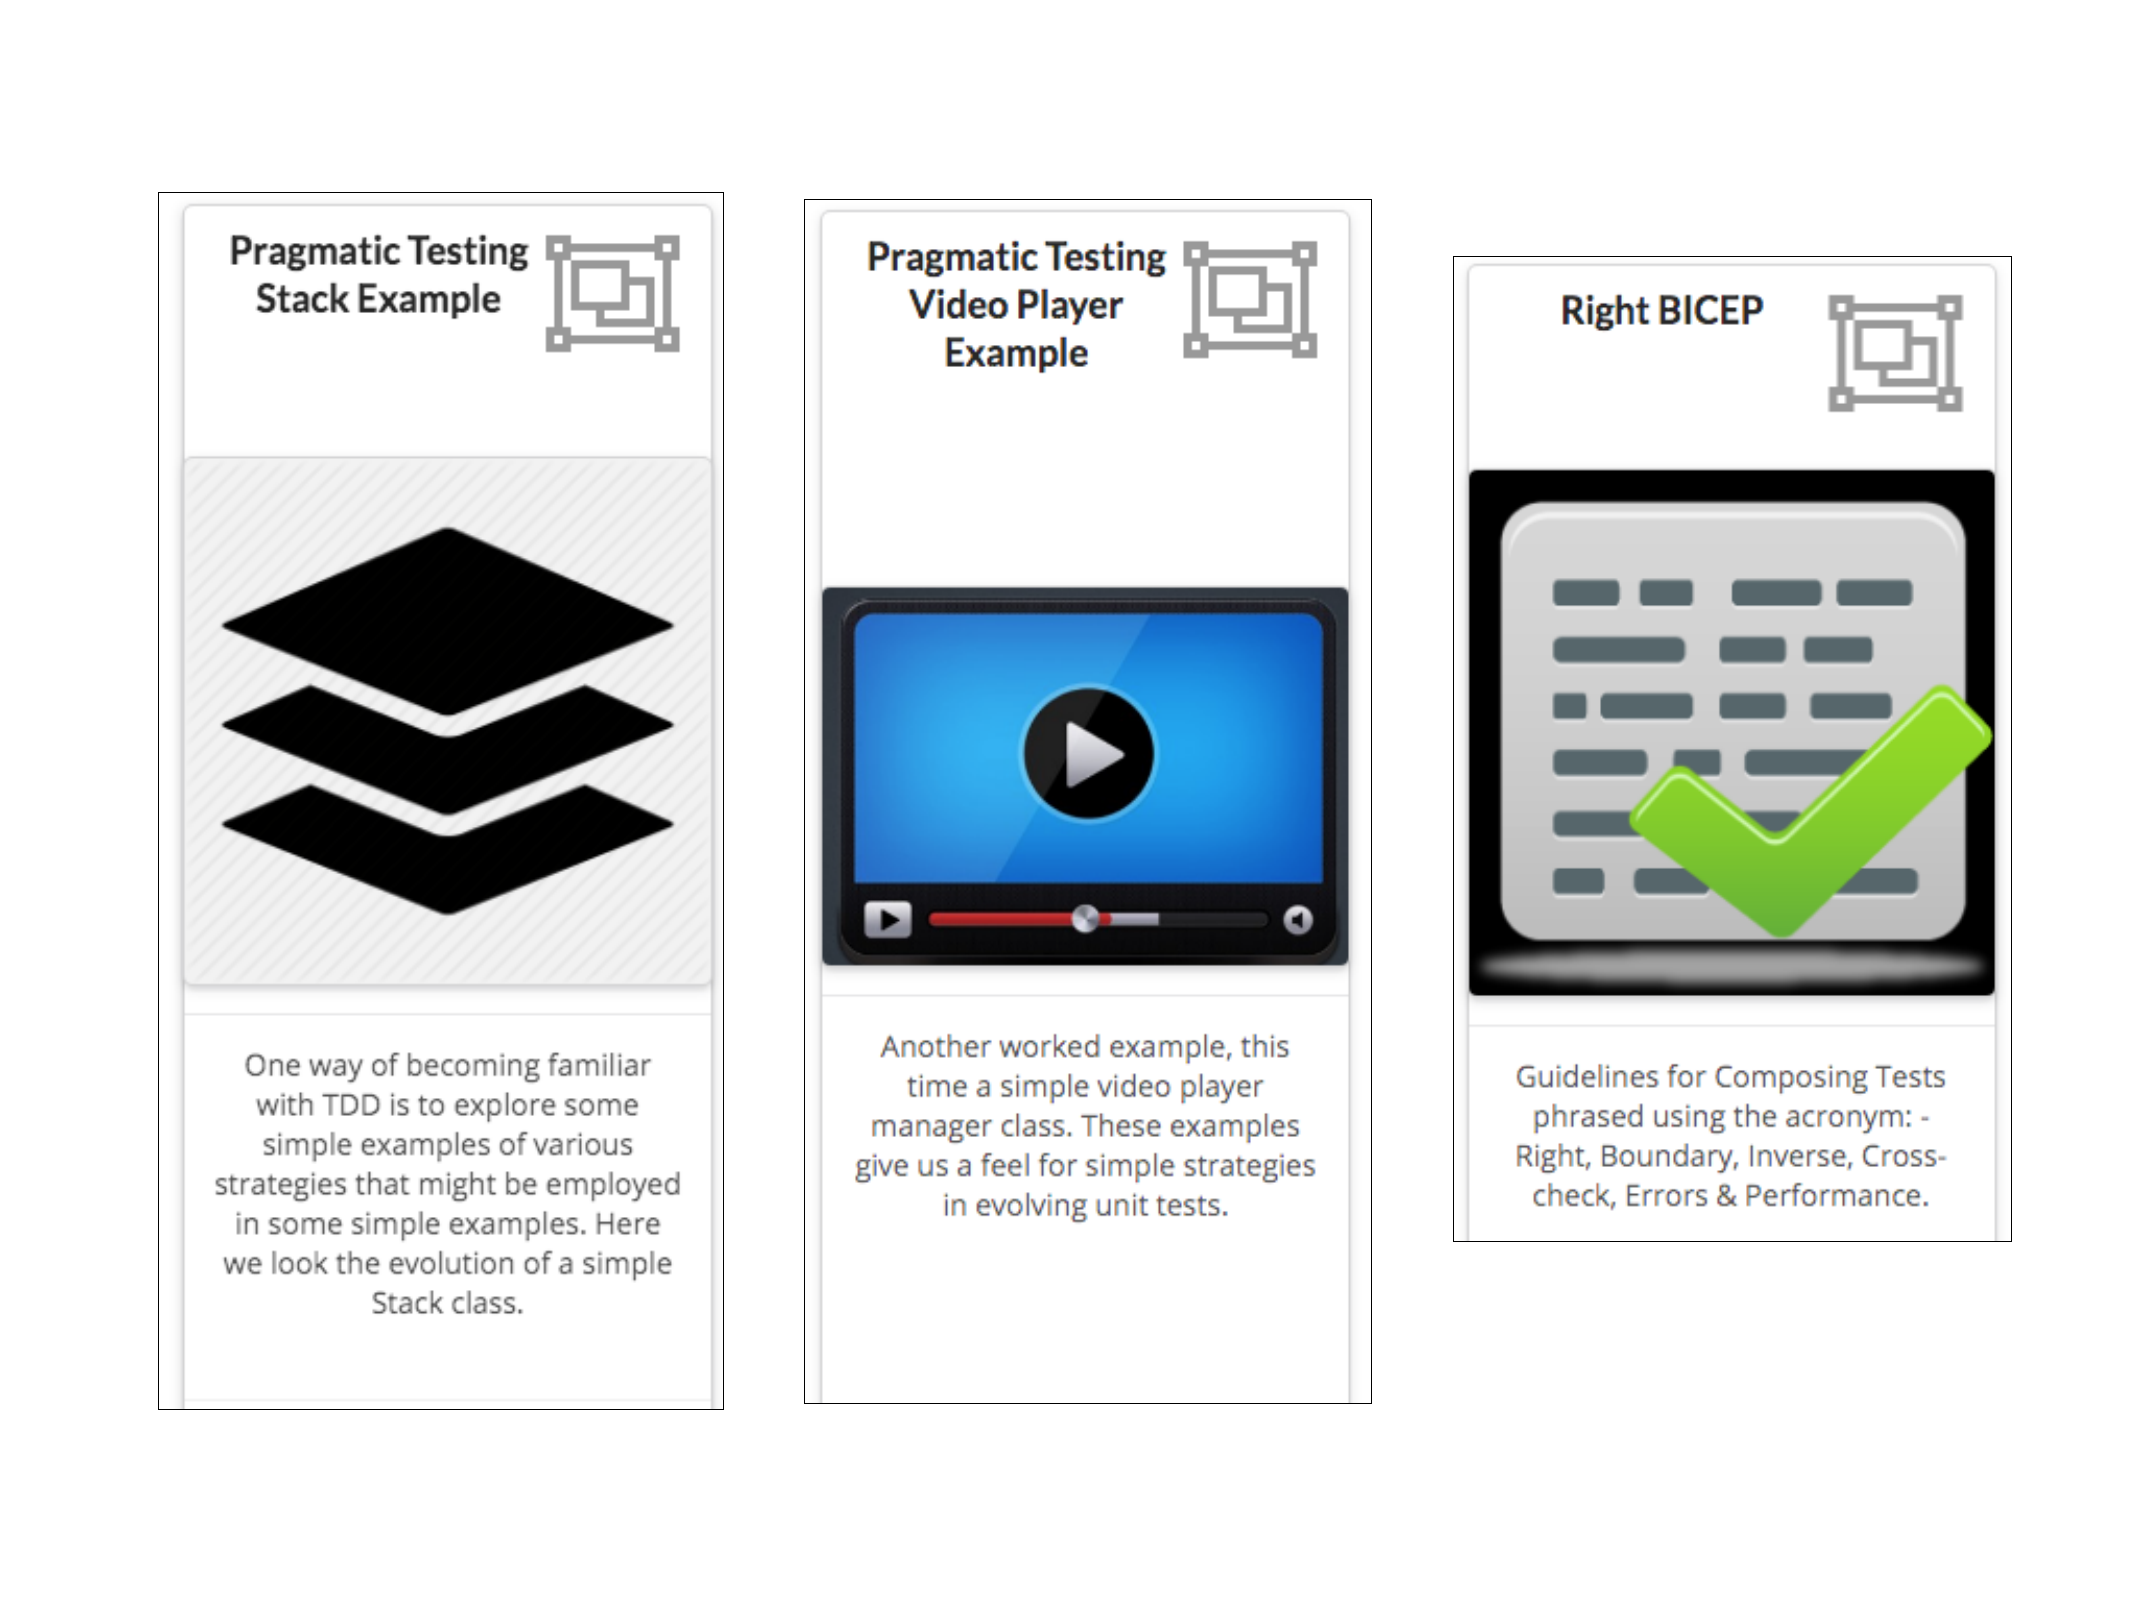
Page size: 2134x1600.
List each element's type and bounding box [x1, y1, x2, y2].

picture [158, 192, 724, 1410]
picture [1453, 256, 2012, 1243]
picture [804, 198, 1372, 1404]
